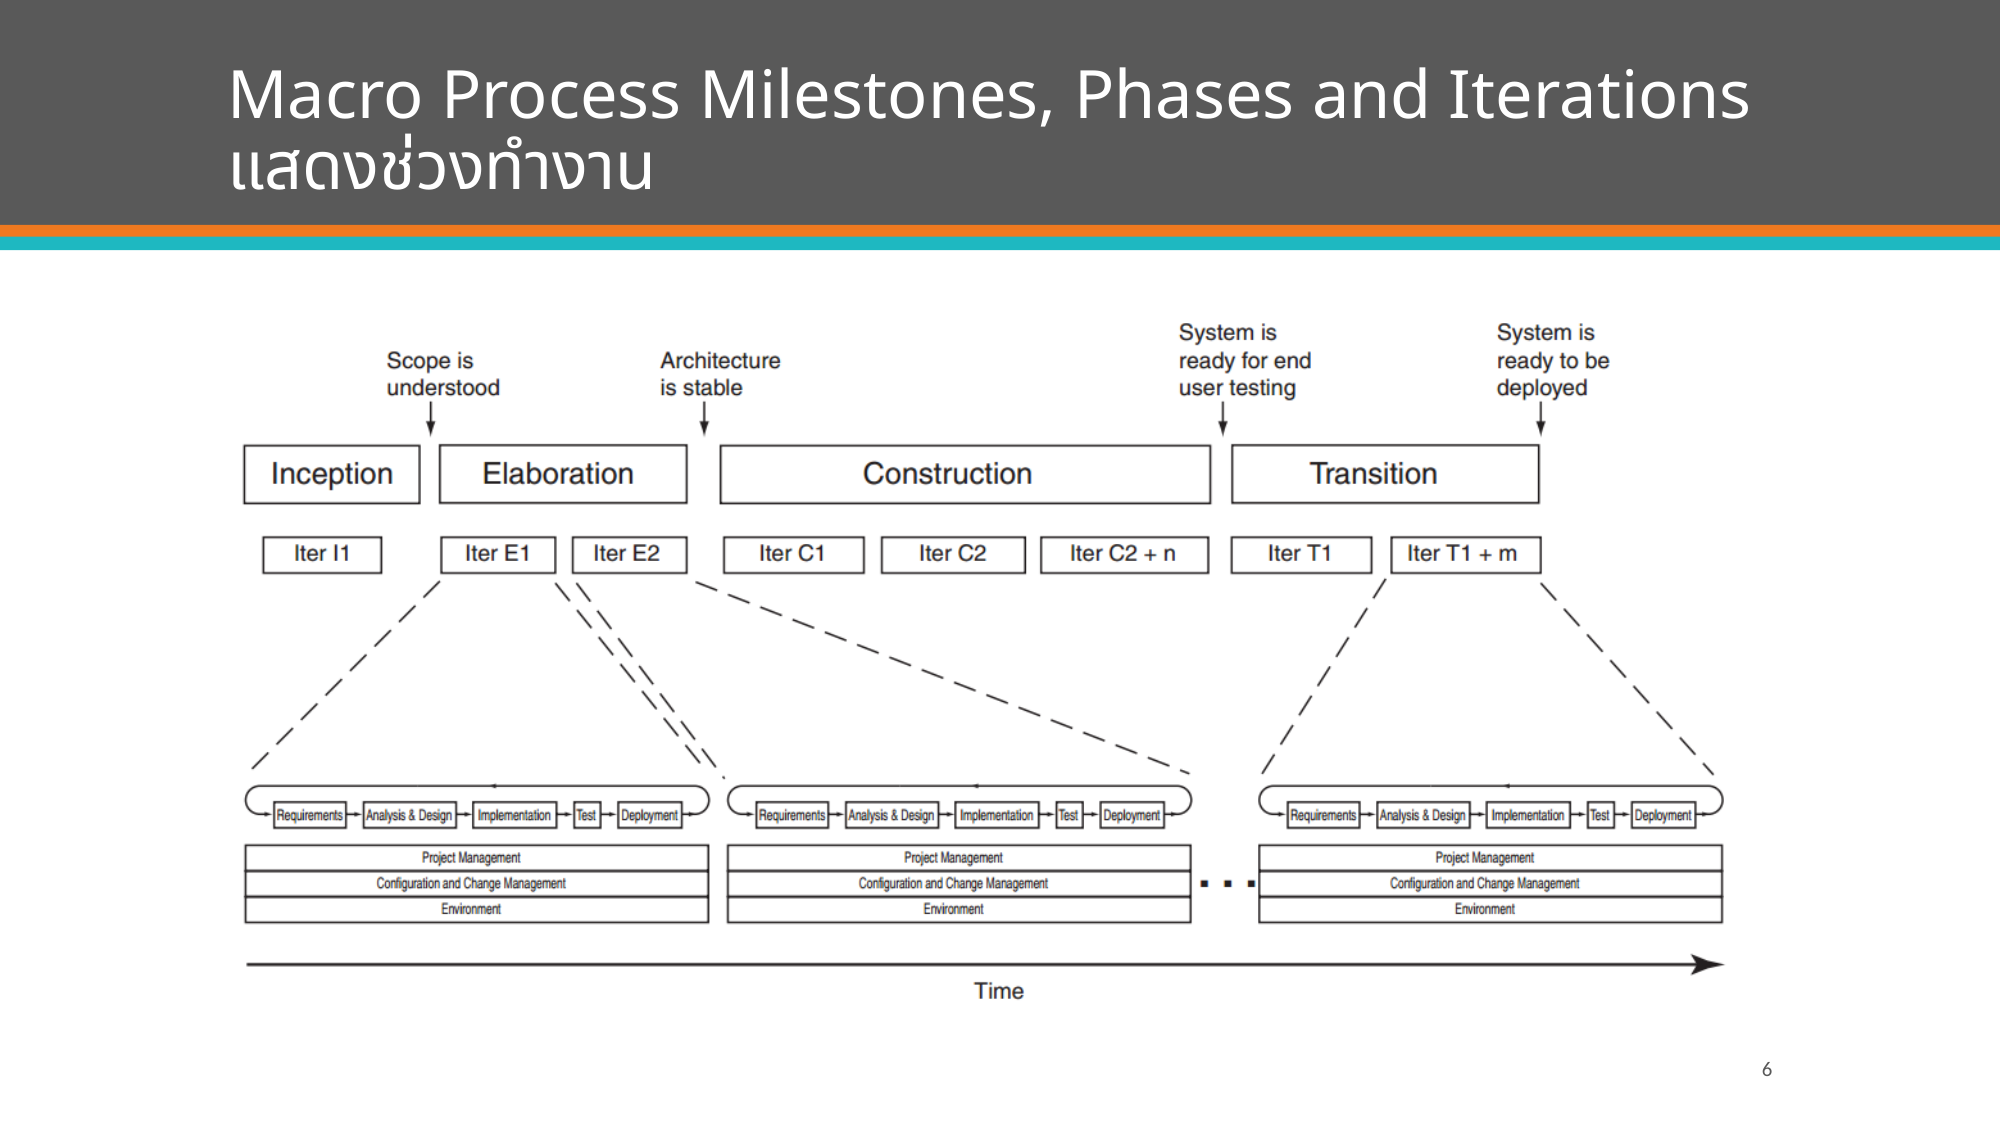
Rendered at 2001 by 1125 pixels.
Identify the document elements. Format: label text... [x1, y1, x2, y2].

title Macro Process Milestones, Phases and Iterations แสดงช่วงทำงาน [212, 41, 1788, 212]
slide_number 6 [1562, 1045, 1788, 1091]
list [226, 299, 1774, 1013]
